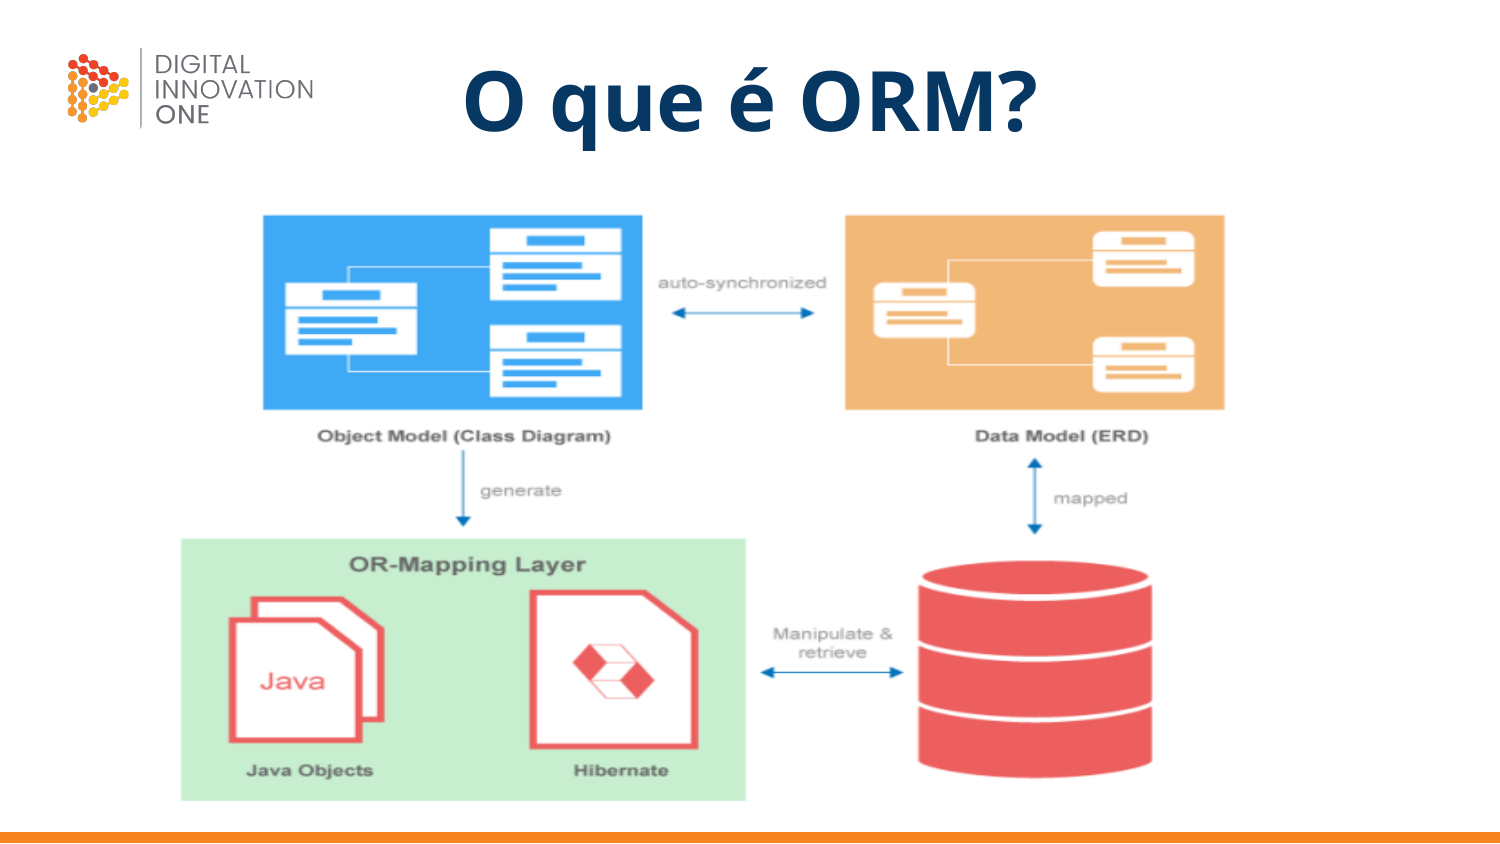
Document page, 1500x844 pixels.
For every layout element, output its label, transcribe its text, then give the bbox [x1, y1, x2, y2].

subtitle O que é ORM? [51, 50, 1449, 148]
text_box [0, 832, 1500, 843]
picture [50, 39, 330, 137]
picture [180, 190, 1230, 804]
